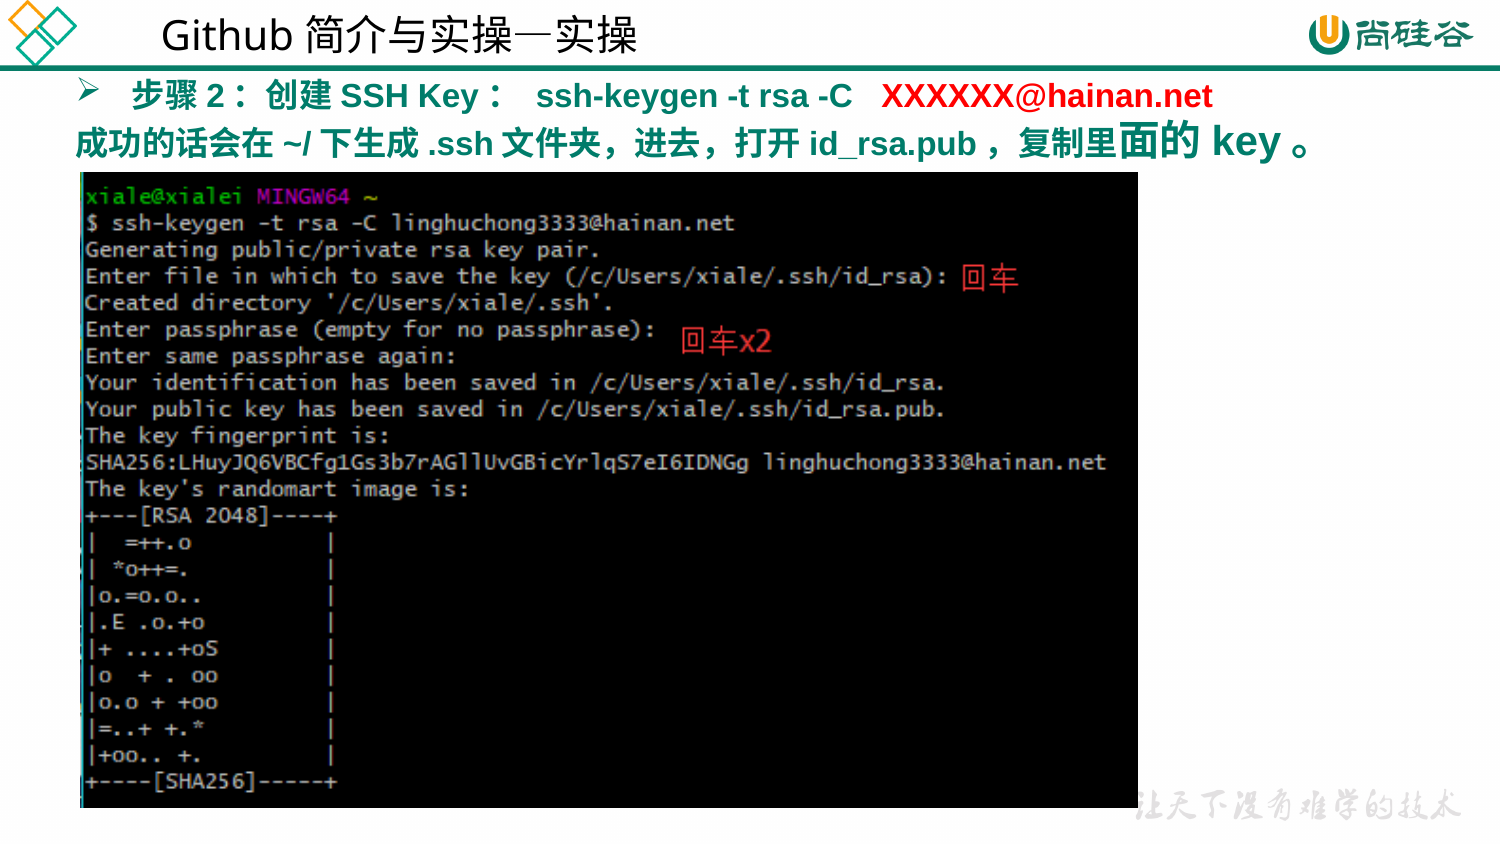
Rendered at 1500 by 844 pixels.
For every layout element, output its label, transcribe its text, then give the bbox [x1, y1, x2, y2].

text_box 步骤2：创建SSH Key： ssh-keygen -t rsa -C XXXXXX@hainan.net 成功的话会在~/下生成.ssh文件夹，进去，打开id_rsa.pub，复制里面的key。 [60, 66, 1393, 172]
text_box Github简介与实操—实操 [145, 0, 970, 66]
picture [0, 0, 1500, 844]
